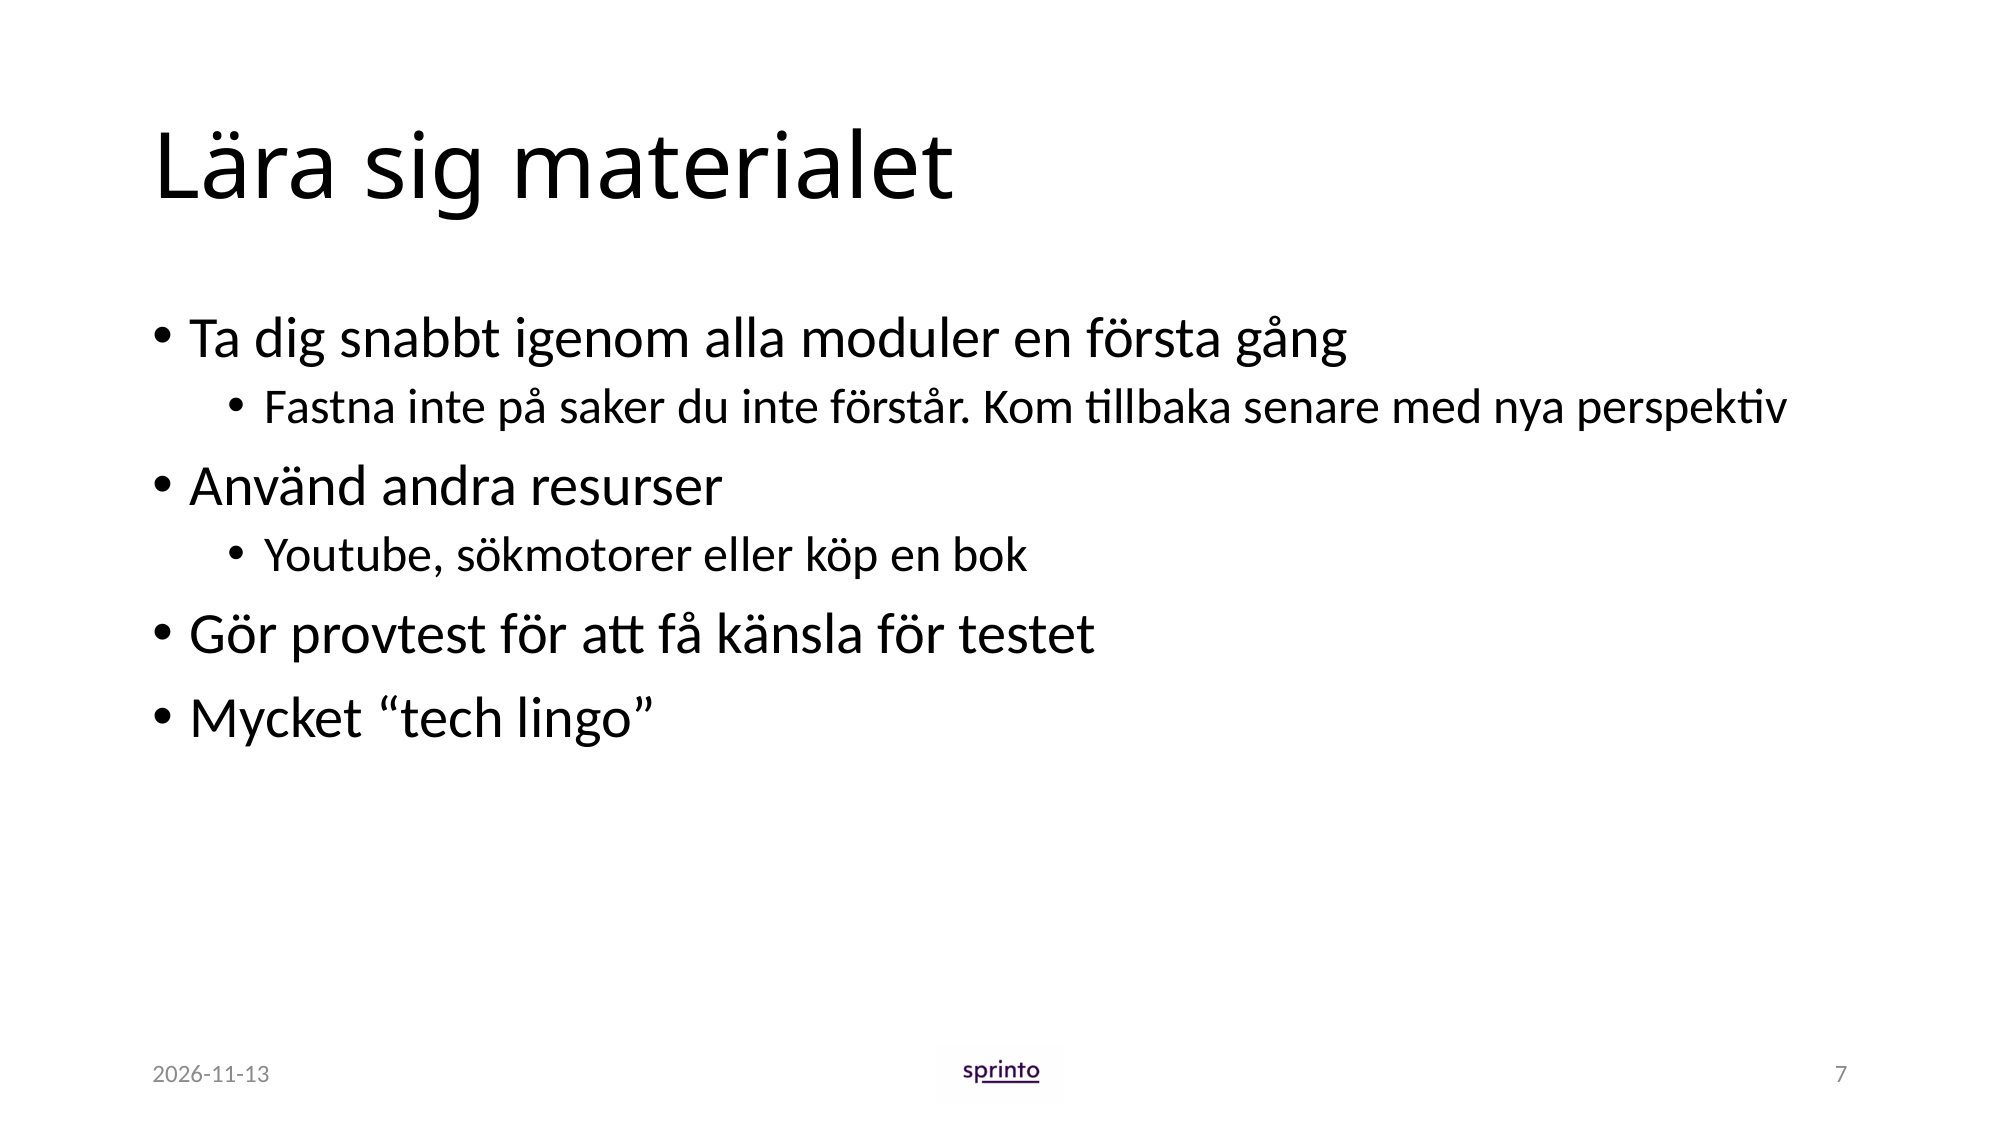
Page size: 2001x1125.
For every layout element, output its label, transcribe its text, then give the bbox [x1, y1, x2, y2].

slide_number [137, 1042, 588, 1103]
title Lära sig materialet [137, 59, 1863, 278]
picture [936, 1042, 1064, 1103]
list Ta dig snabbt igenom alla moduler en första gång Fastna inte på saker du inte förstår. Kom tillbaka senare med nya perspektiv Använd andra resurser Youtube, sökmotorer eller köp en bok Gör provtest för att få känsla för testet Mycket “tech lingo” [137, 299, 1863, 1014]
slide_number 7 [1412, 1042, 1863, 1103]
